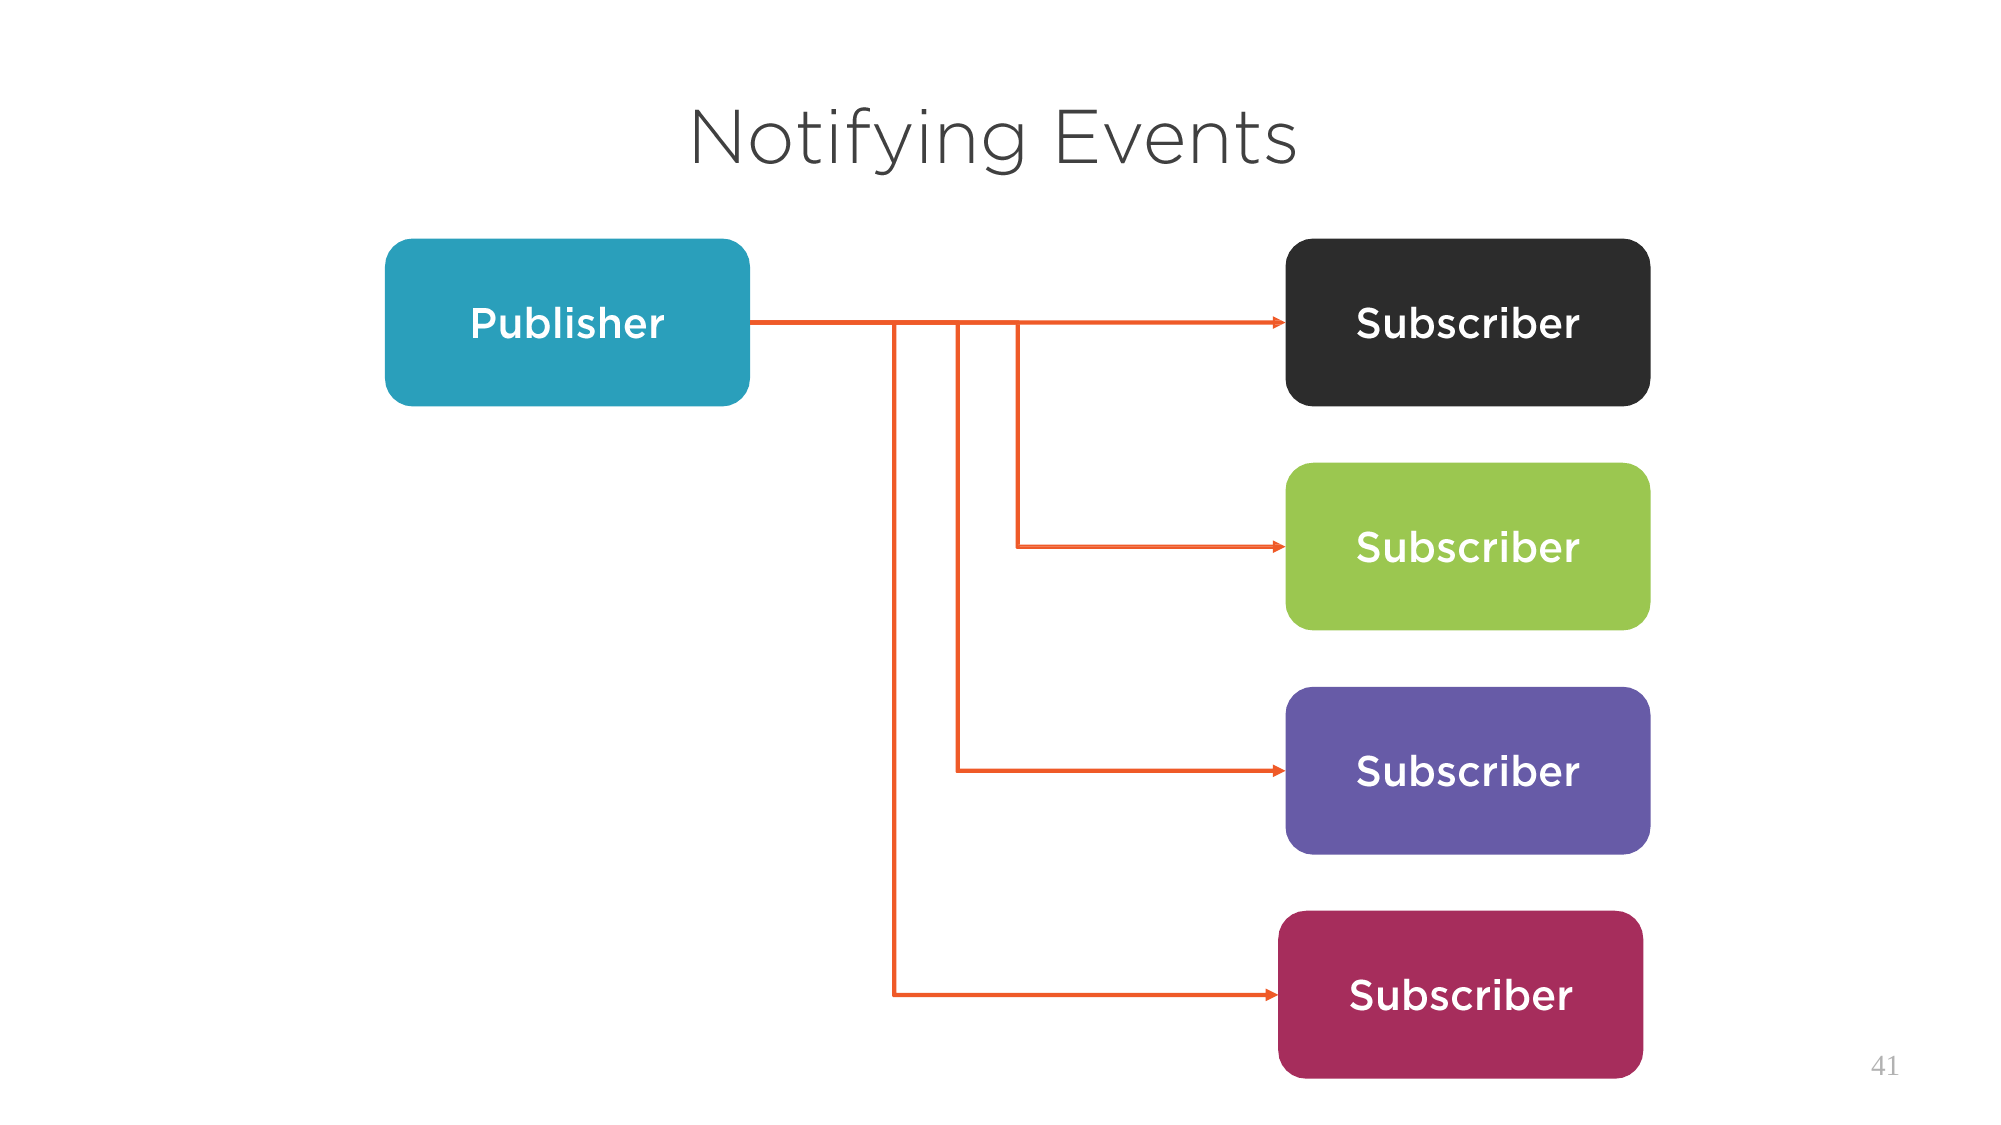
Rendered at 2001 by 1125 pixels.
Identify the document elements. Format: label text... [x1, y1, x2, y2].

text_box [749, 320, 1651, 631]
text_box [955, 639, 1280, 778]
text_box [1277, 910, 1644, 1079]
picture [686, 89, 1338, 181]
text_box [384, 238, 747, 407]
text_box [1285, 686, 1651, 855]
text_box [749, 238, 1651, 320]
slide_number 41 [1440, 1046, 1900, 1103]
text_box [892, 639, 1272, 1002]
